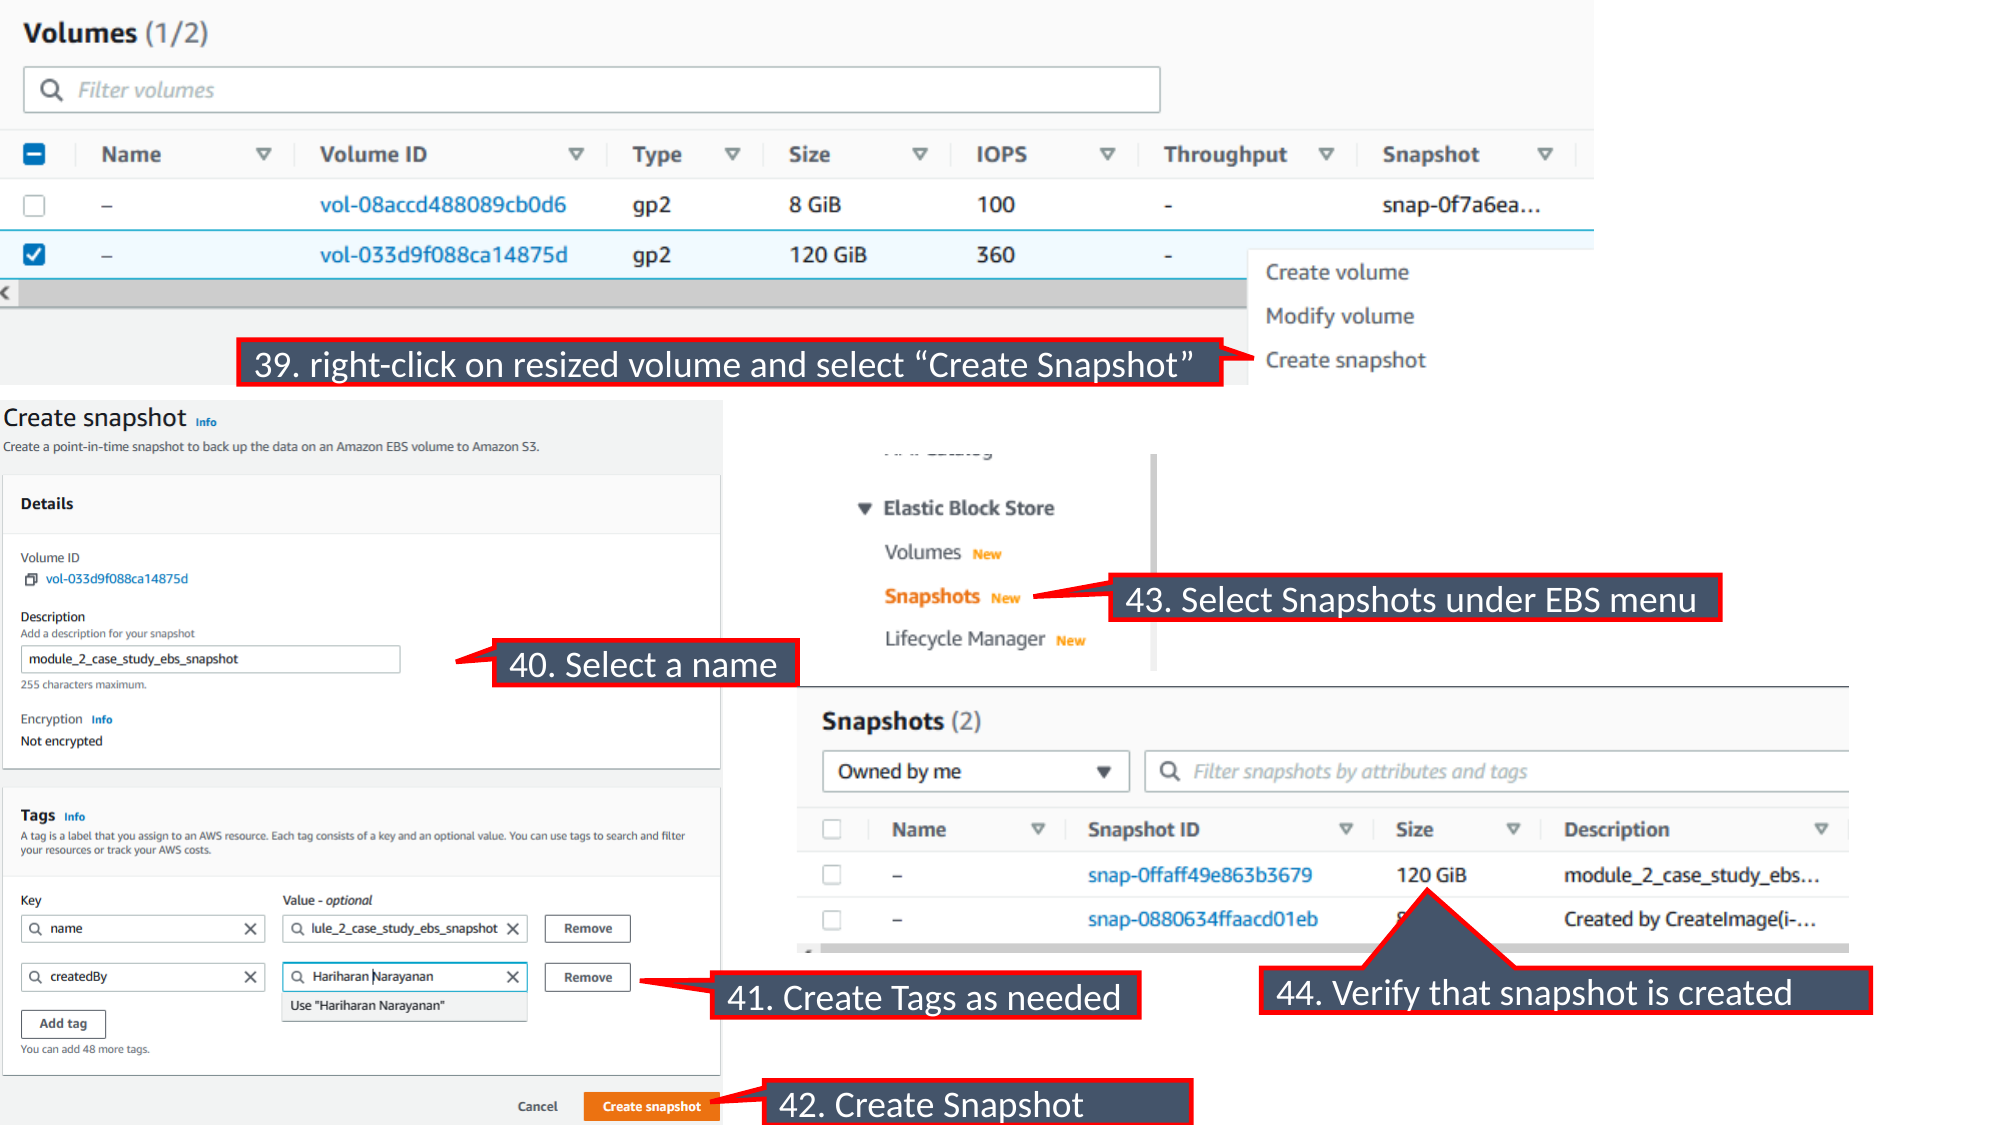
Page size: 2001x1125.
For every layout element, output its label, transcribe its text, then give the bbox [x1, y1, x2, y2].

picture [0, 400, 723, 1125]
text_box 44. Verify that snapshot is created [1260, 953, 1872, 1014]
picture [843, 454, 1157, 671]
text_box 40. Select a name [723, 639, 799, 686]
text_box 42. Create Snapshot [723, 1079, 1193, 1125]
text_box 43. Select Snapshots under EBS menu [1157, 573, 1722, 621]
text_box 41. Create Tags as needed [723, 971, 1141, 1019]
picture [796, 686, 1849, 953]
picture [0, 0, 1594, 385]
